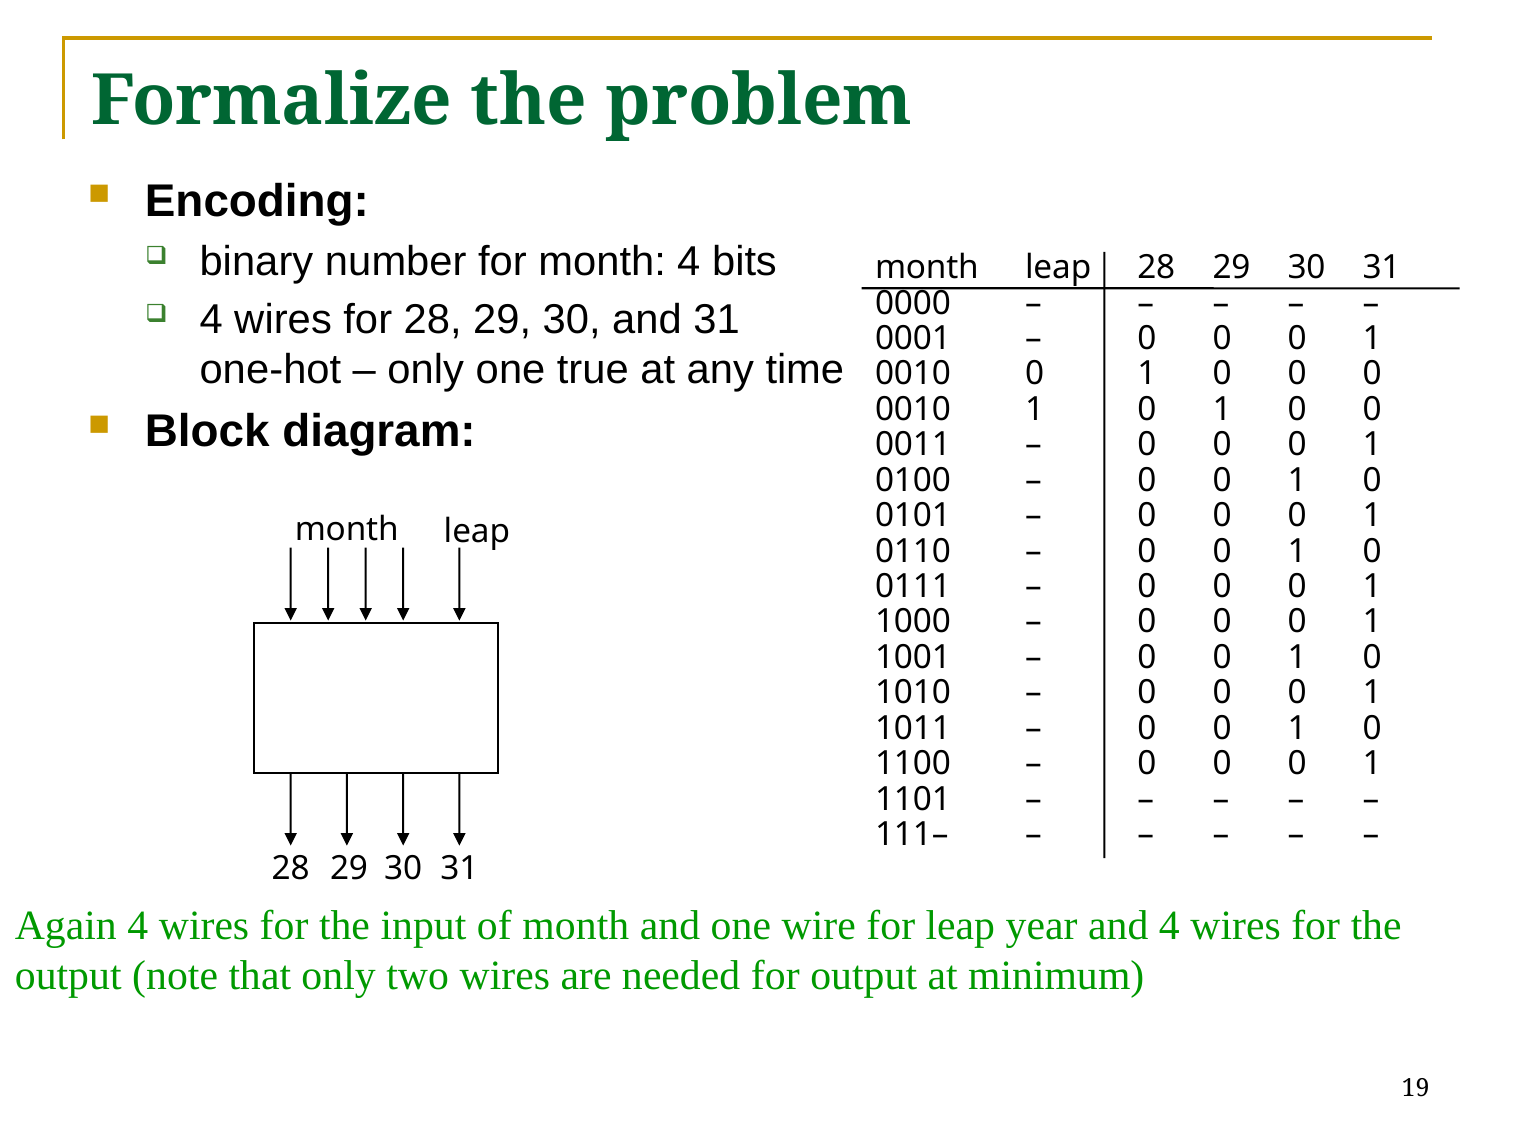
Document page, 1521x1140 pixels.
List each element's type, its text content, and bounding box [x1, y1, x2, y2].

text_box Again 4 wires for the input of month and one wire for leap year and 4 wires for the output (note that only two wires are needed for output at minimum) [0, 890, 1521, 1005]
title Formalize the problem [76, 46, 1445, 203]
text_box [844, 204, 1477, 870]
text_box Encoding: binary number for month: 4 bits 4 wires for 28, 29, 30, and 31 one-hot – only one true at any time Block diagram: [72, 162, 1442, 916]
slide_number 19 [1089, 1037, 1445, 1114]
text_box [234, 496, 583, 904]
